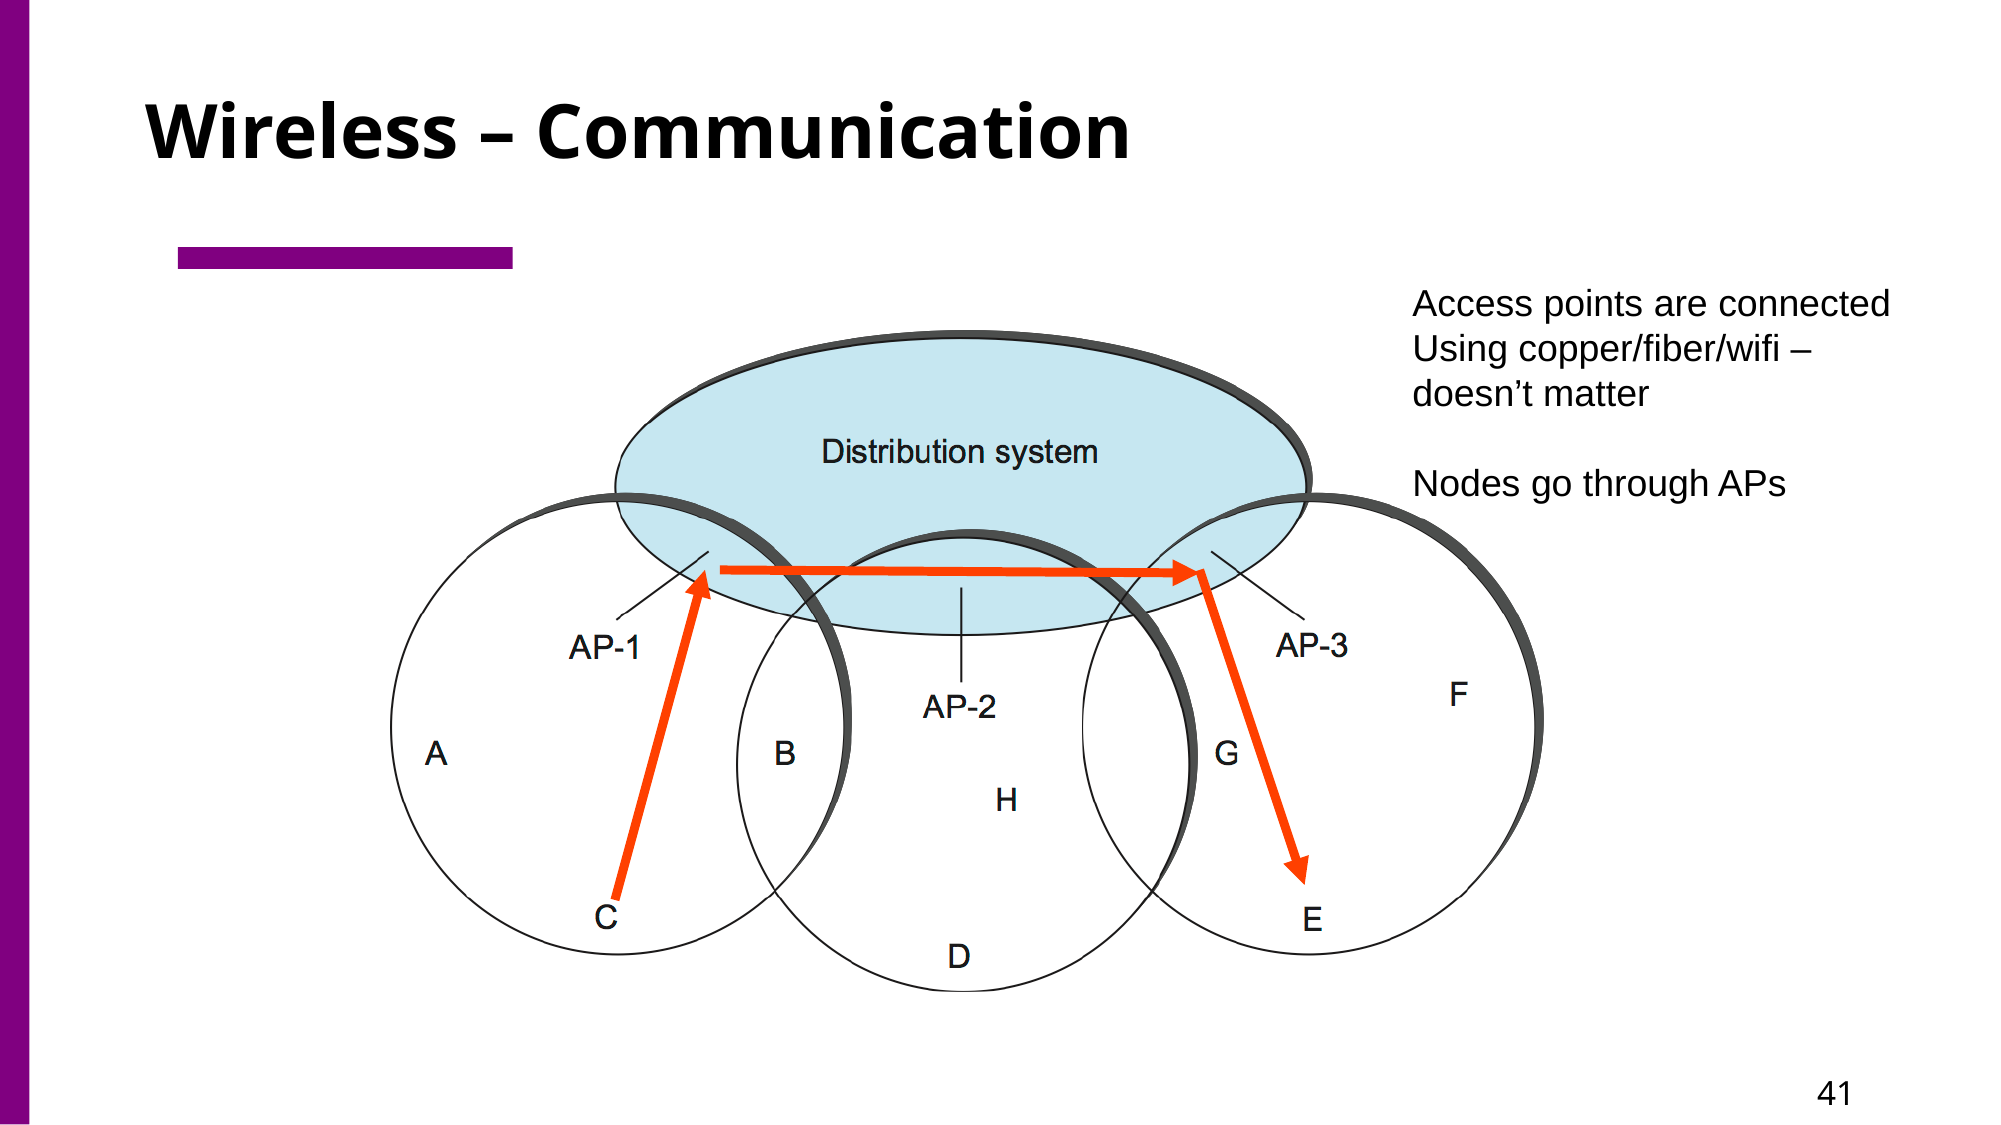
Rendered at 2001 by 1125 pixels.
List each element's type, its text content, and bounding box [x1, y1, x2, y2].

text_box Access points are connected Using copper/fiber/wifi – doesn’t matter Nodes go through APs [1397, 271, 1906, 539]
picture [389, 329, 1545, 992]
title Wireless – Communication [110, 34, 1941, 223]
